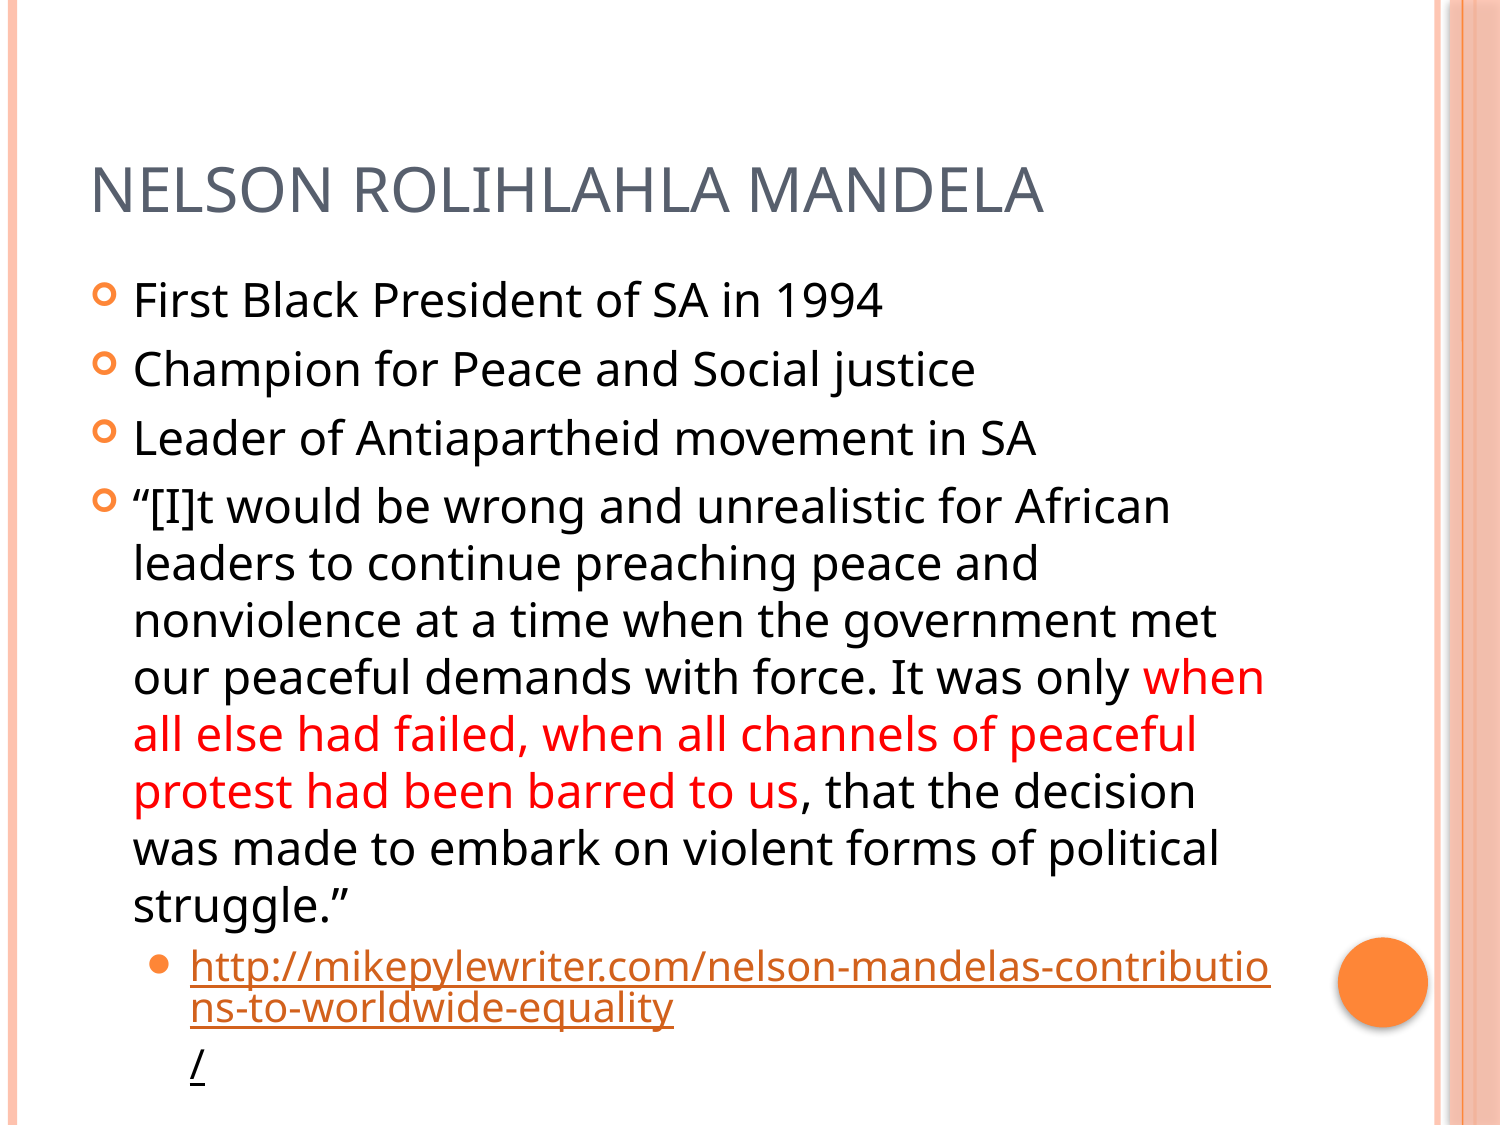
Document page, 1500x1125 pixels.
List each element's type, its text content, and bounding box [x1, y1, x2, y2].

title Nelson Rolihlahla Mandela [75, 45, 1300, 233]
list First Black President of SA in 1994 Champion for Peace and Social justice Leader of Antiapartheid movement in SA “[I]t would be wrong and unrealistic for African leaders to continue preaching peace and nonviolence at a time when the government met our peaceful demands with force. It was only when all else had failed, when all channels of peaceful protest had been barred to us, that the decision was made to embark on violent forms of political struggle.” http://mikepylewriter.com/nelson-mandelas-contributions-to-worldwide-equality/ [75, 262, 1300, 1062]
